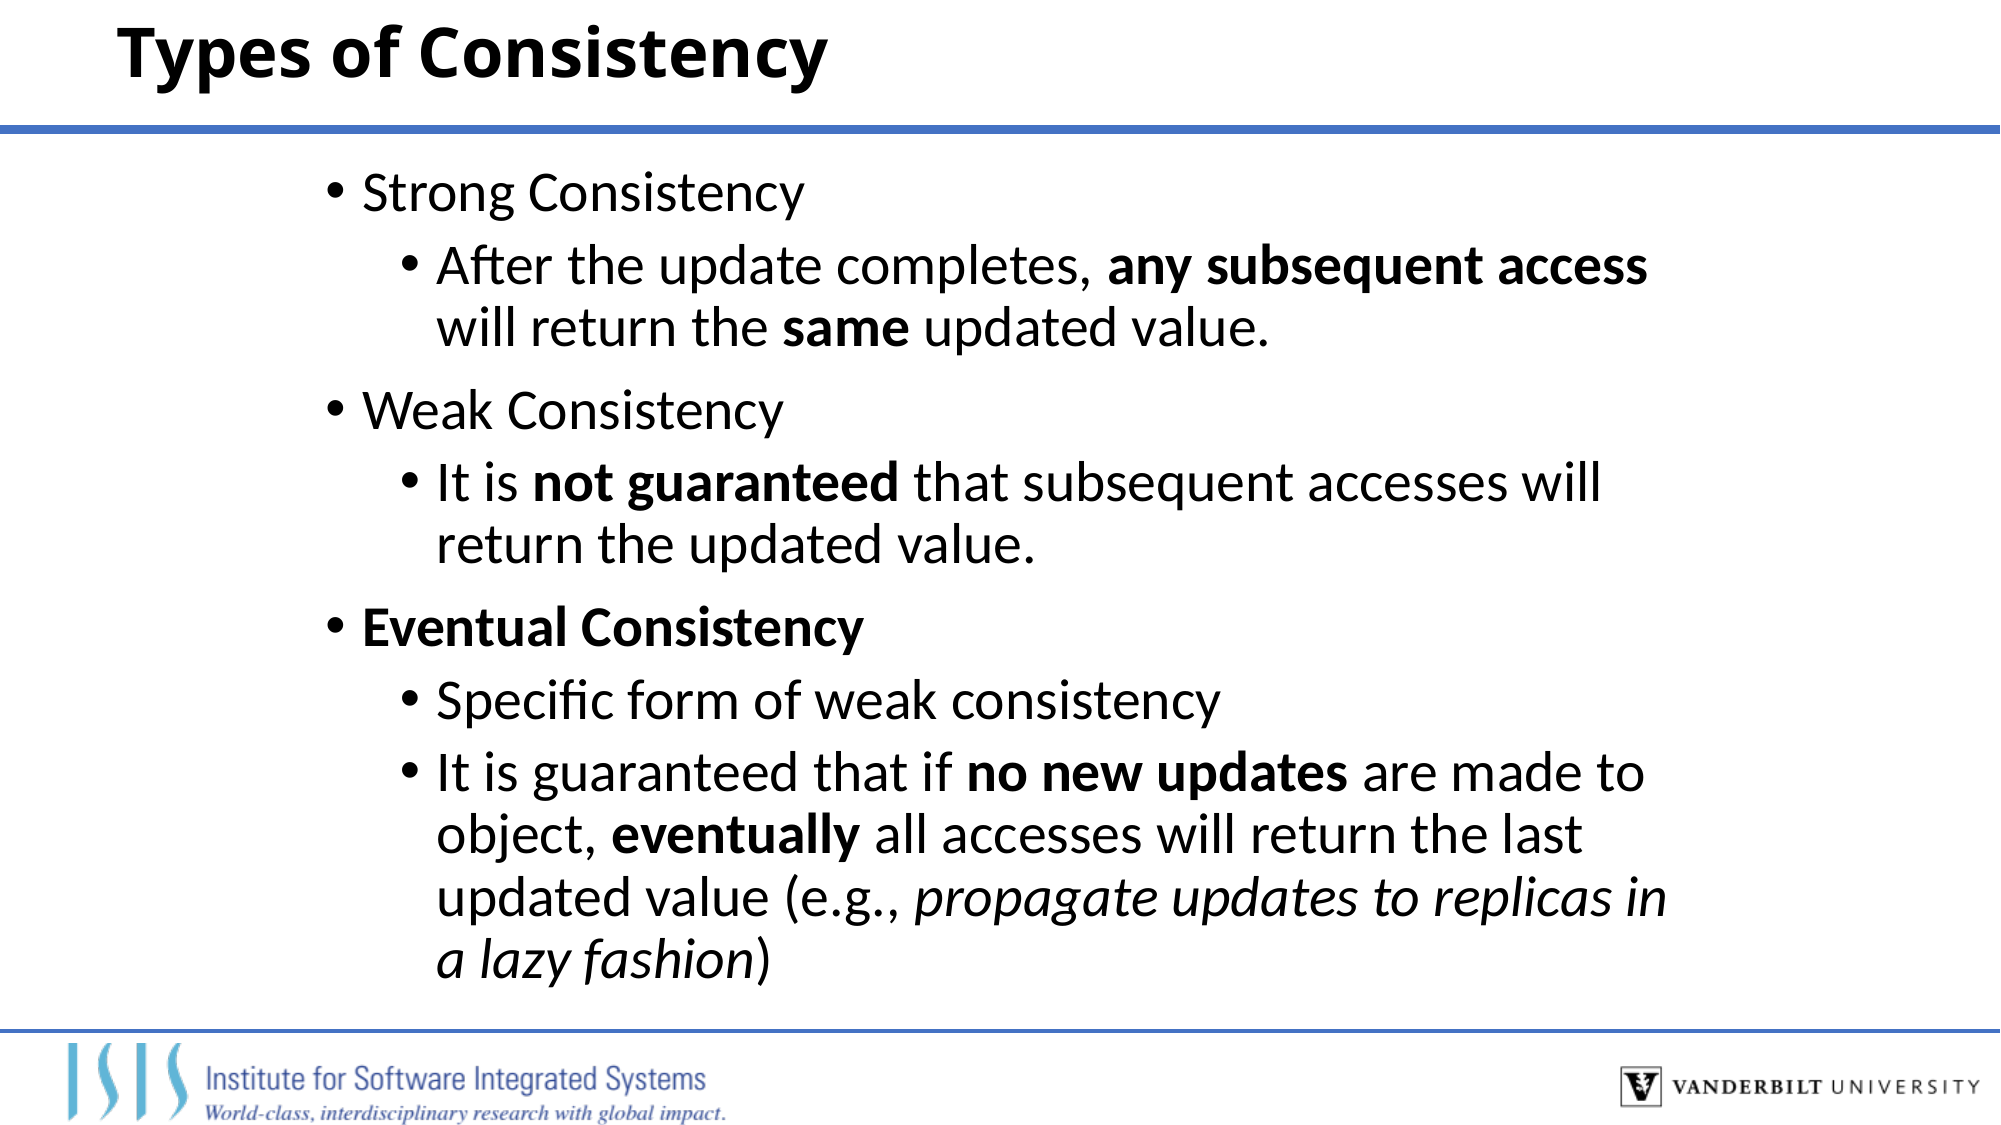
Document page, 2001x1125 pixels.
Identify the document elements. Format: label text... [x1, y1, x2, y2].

title Types of Consistency [101, 10, 1904, 101]
list Strong Consistency After the update completes, any subsequent access will return the same updated value. Weak Consistency It is not guaranteed that subsequent accesses will return the updated value. Eventual Consistency Specific form of weak consistency It is guaranteed that if no new updates are made to object, eventually all accesses will return the last updated value (e.g., propagate updates to replicas in a lazy fashion) [310, 154, 1690, 999]
